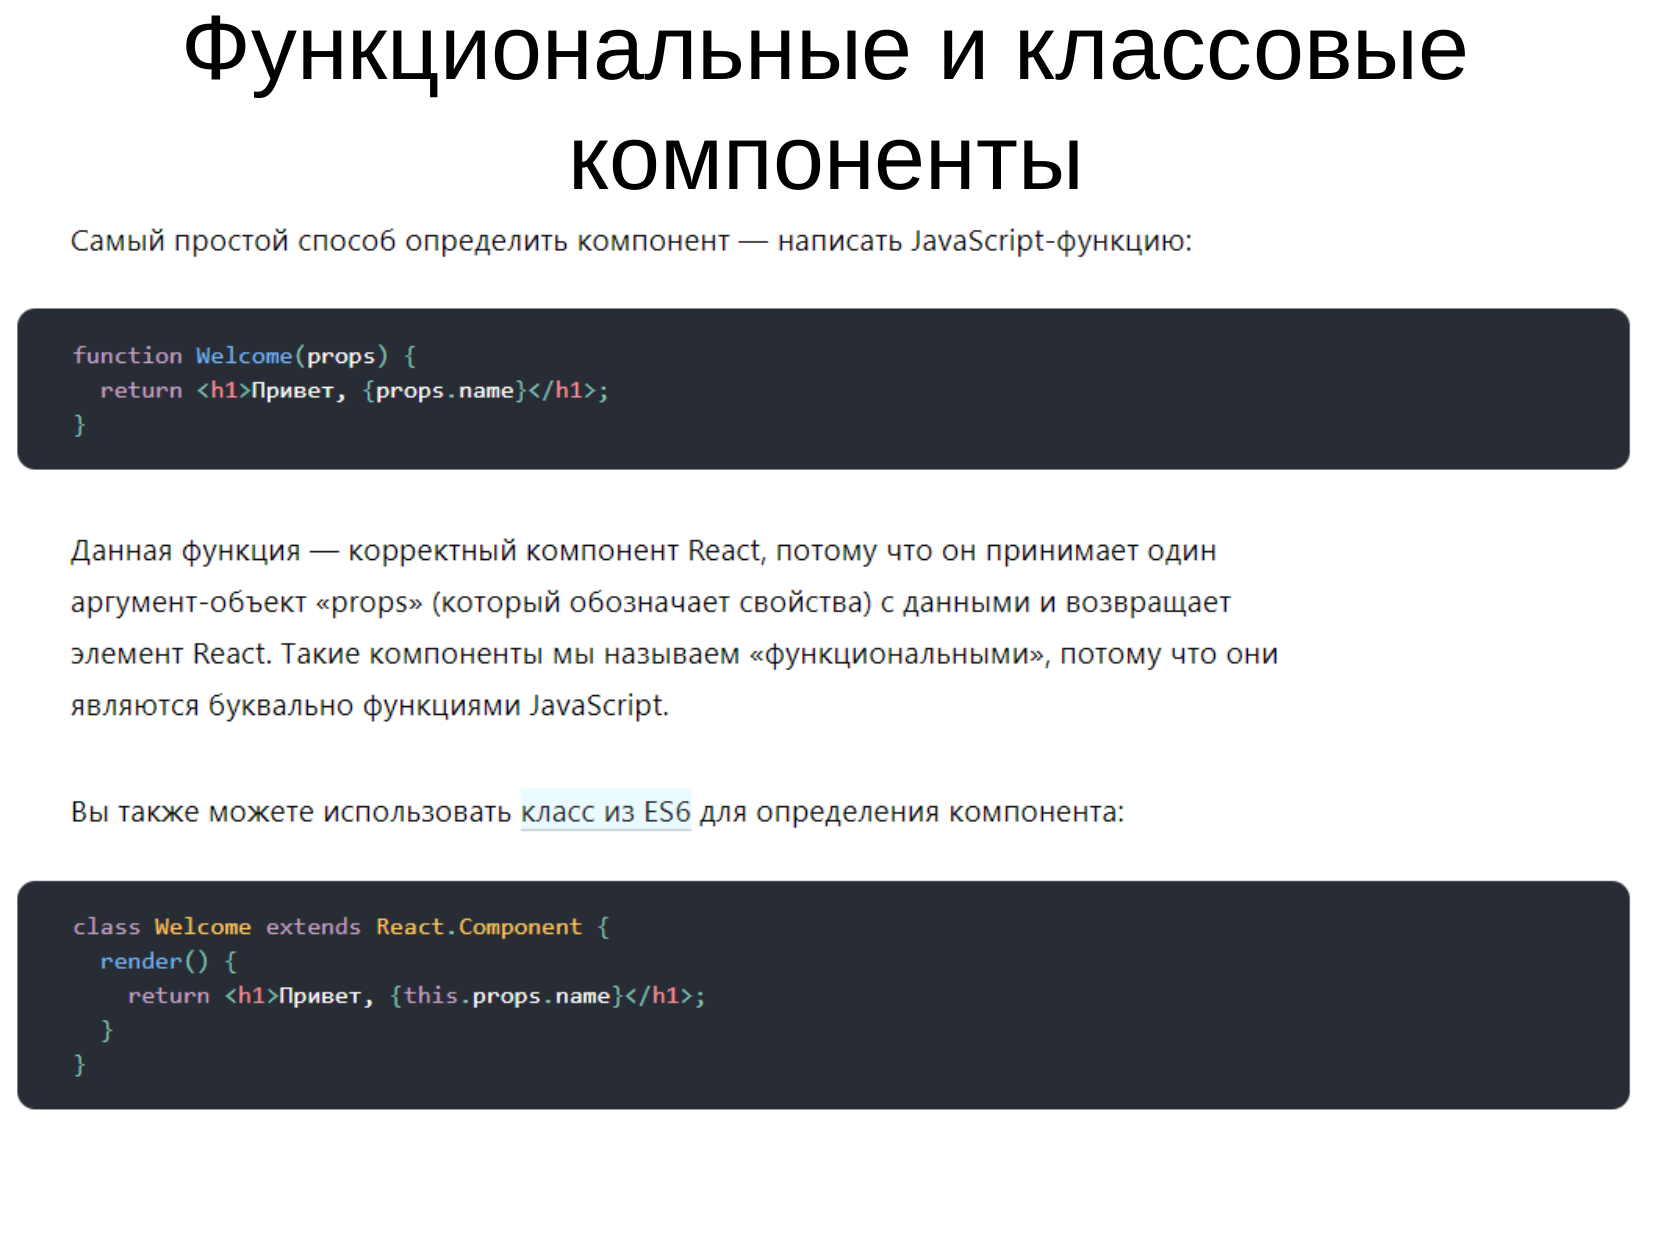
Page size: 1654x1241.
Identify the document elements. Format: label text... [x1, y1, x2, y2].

title Функциональные и классовые компоненты [82, 49, 1571, 216]
picture [2, 218, 1652, 1130]
